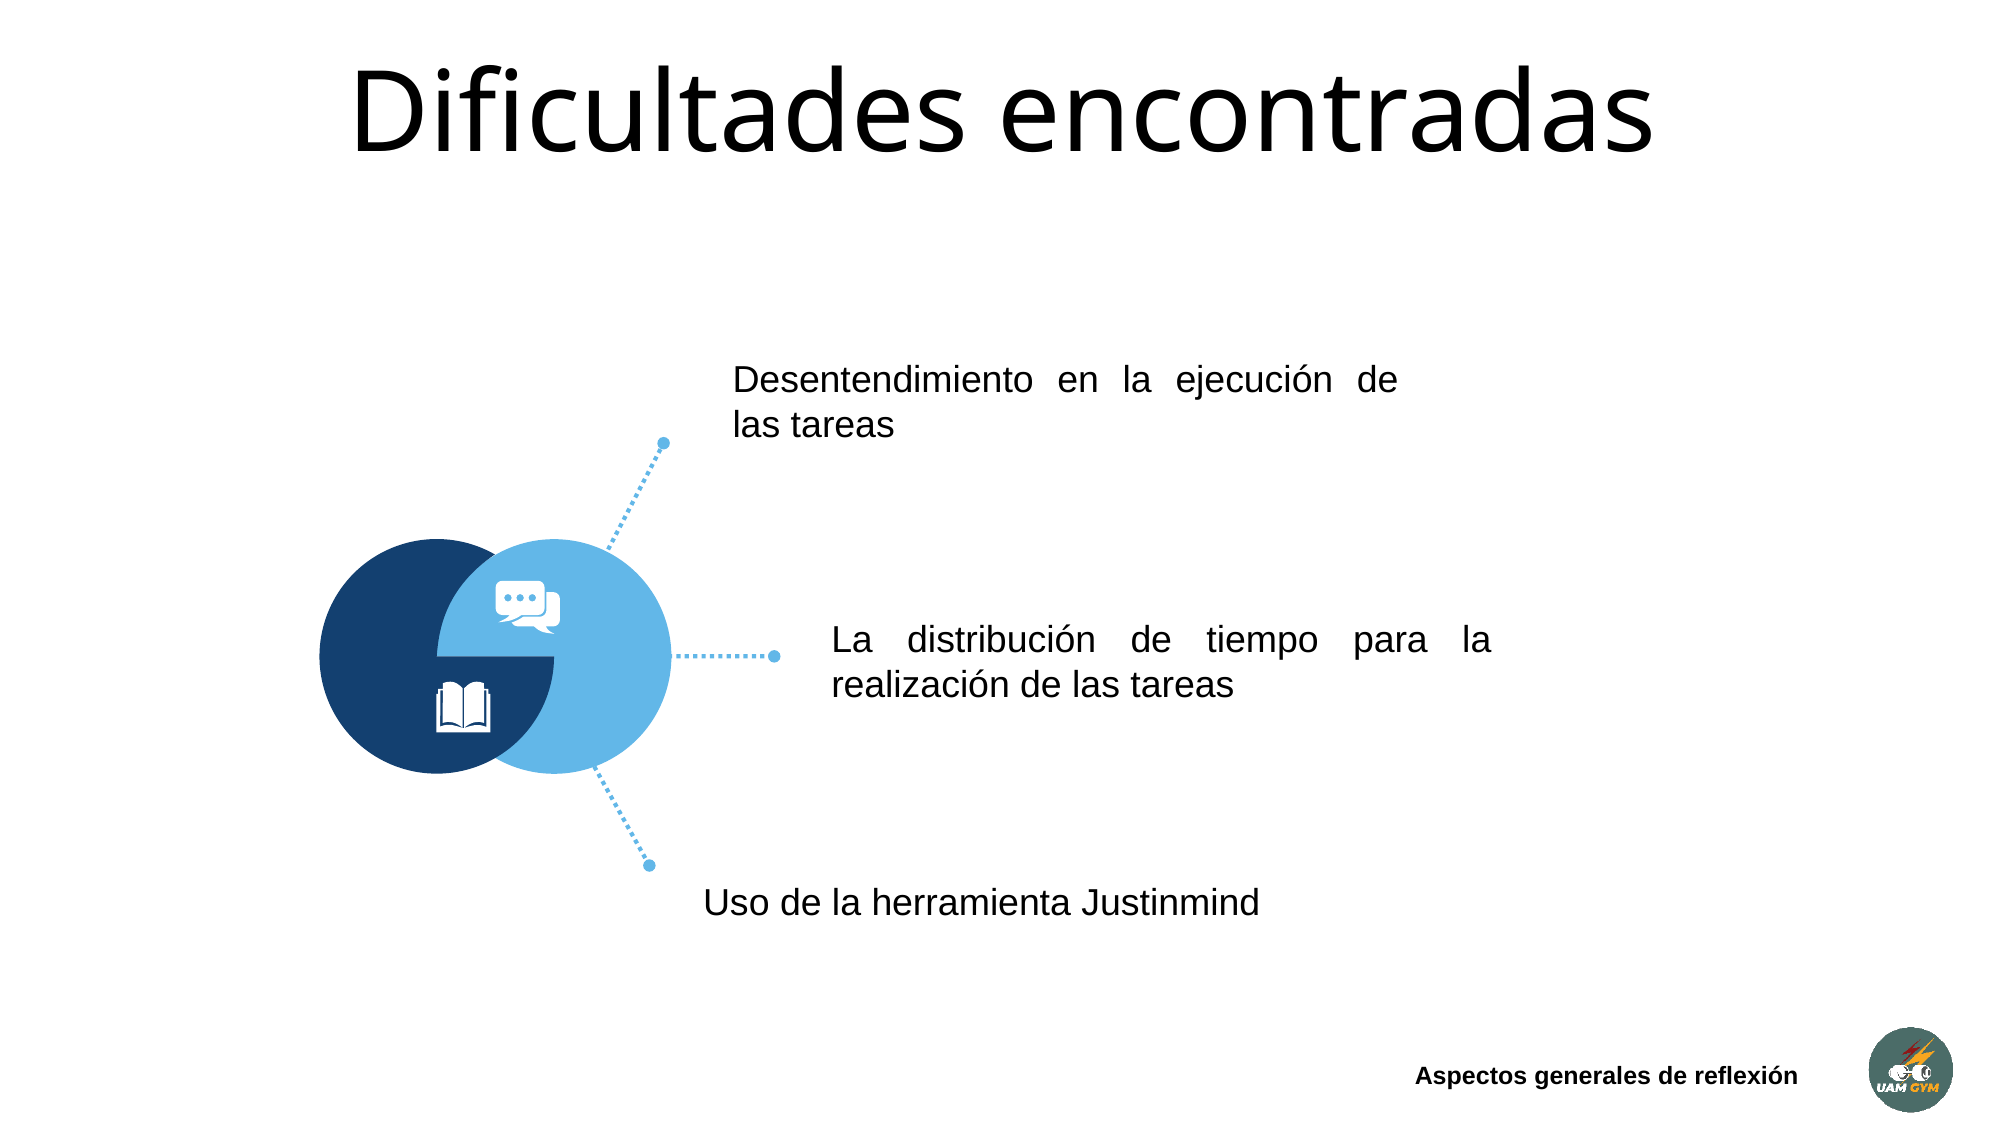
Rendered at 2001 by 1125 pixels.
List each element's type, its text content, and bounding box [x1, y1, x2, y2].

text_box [1399, 1026, 2000, 1113]
list Dificultades encontradas [53, 55, 1952, 175]
text_box [438, 538, 673, 775]
text_box La distribución de tiempo para la realización de las tareas [816, 607, 1507, 713]
text_box [494, 579, 561, 635]
text_box Desentendimiento en la ejecución de las tareas [717, 347, 1414, 452]
text_box [318, 538, 556, 775]
text_box Uso de la herramienta Justinmind [688, 870, 1578, 930]
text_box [590, 759, 650, 866]
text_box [608, 443, 664, 550]
text_box [435, 680, 492, 734]
